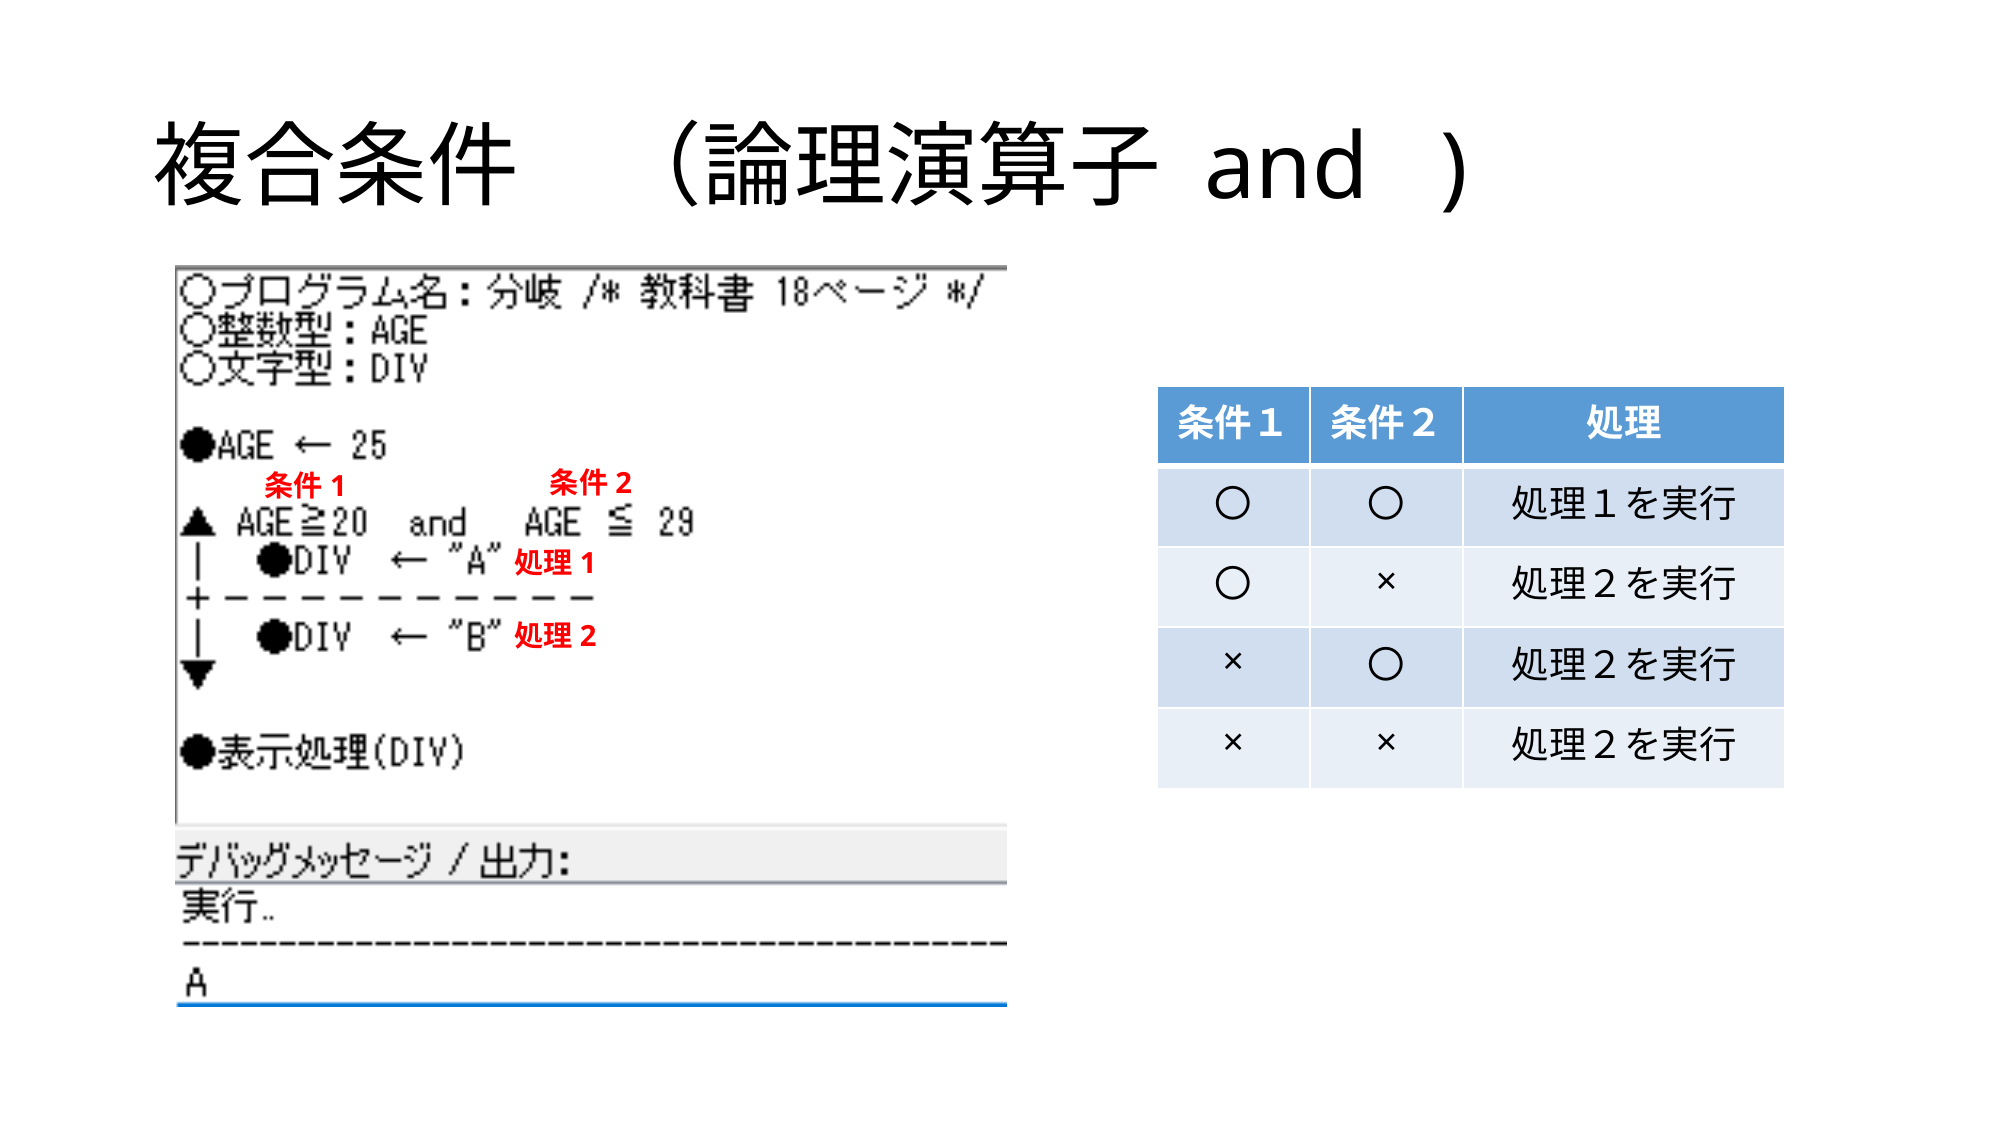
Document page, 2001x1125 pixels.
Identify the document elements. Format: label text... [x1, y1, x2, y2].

table_cell 処理１を実行 [1464, 469, 1784, 546]
table_cell 〇 [1311, 469, 1462, 546]
table_header 条件２ [1311, 387, 1462, 463]
table_cell 〇 [1311, 628, 1462, 707]
table_cell 処理２を実行 [1464, 548, 1784, 626]
table_cell 〇 [1158, 548, 1309, 626]
table_cell × [1311, 709, 1462, 788]
table_cell 〇 [1158, 469, 1309, 546]
picture [175, 265, 1007, 1007]
table_cell 処理２を実行 [1464, 709, 1784, 788]
table_header 条件１ [1158, 387, 1309, 463]
table_cell 処理２を実行 [1464, 628, 1784, 707]
title 複合条件 （論理演算子 and ) [137, 59, 1863, 278]
table_cell × [1158, 628, 1309, 707]
table_header 処理 [1464, 387, 1784, 463]
table_cell × [1311, 548, 1462, 626]
table_cell × [1158, 709, 1309, 788]
